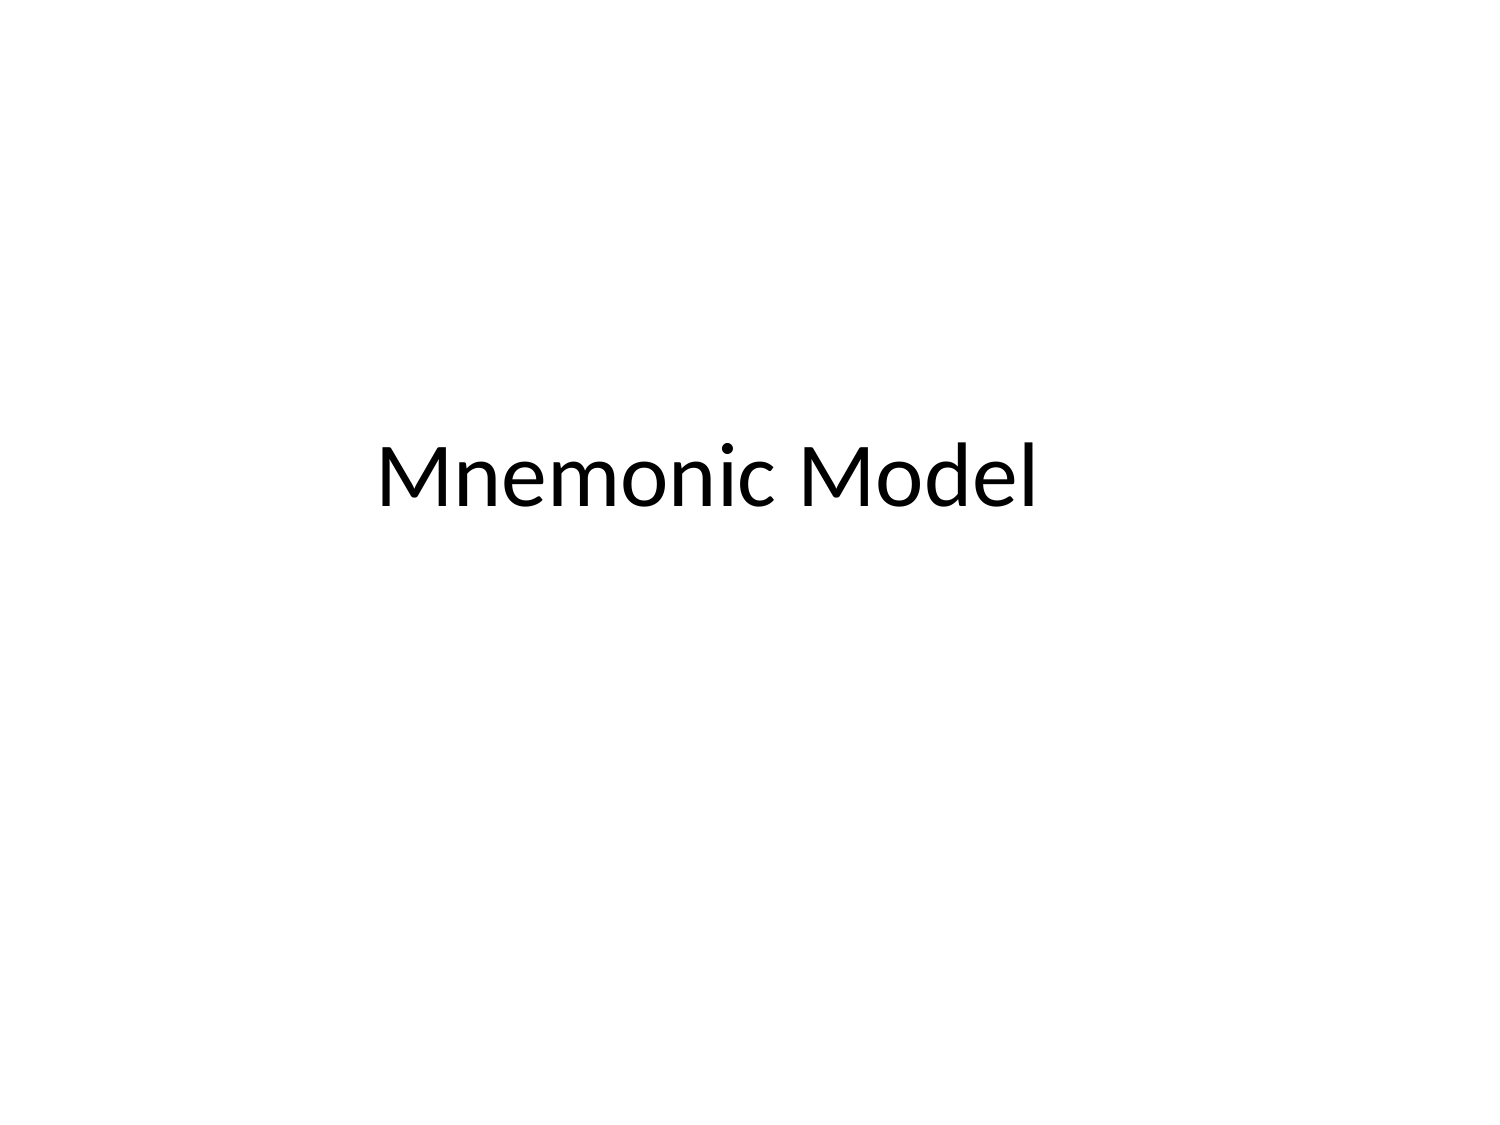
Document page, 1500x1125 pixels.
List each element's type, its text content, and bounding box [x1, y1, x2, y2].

title Mnemonic Model [112, 349, 1388, 591]
